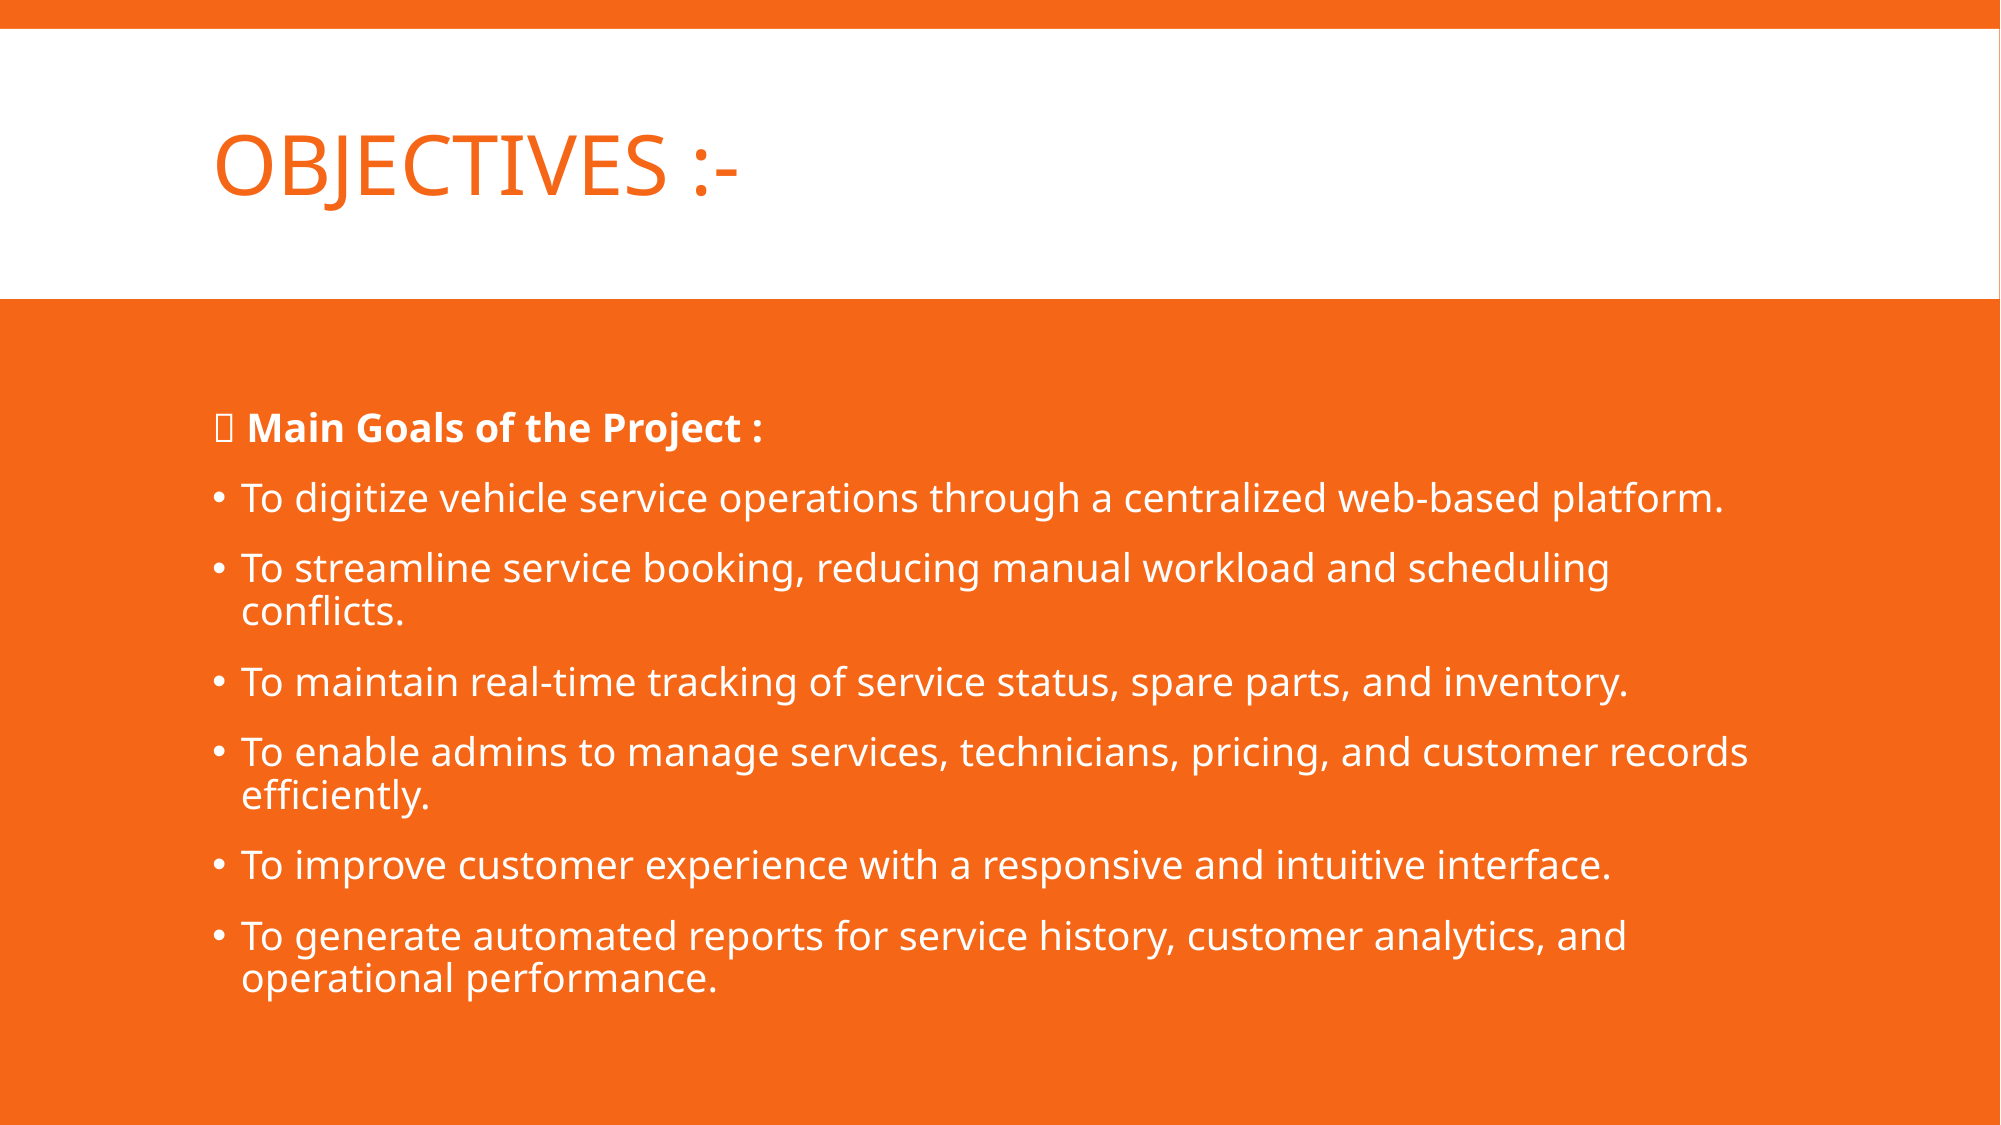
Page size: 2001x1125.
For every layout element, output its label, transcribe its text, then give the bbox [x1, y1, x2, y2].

title OBJECTIVES :- [197, 46, 1803, 295]
list 🔹 Main Goals of the Project : To digitize vehicle service operations through a centralized web-based platform. To streamline service booking, reducing manual workload and scheduling conflicts. To maintain real-time tracking of service status, spare parts, and inventory. To enable admins to manage services, technicians, pricing, and customer records efficiently. To improve customer experience with a responsive and intuitive interface. To generate automated reports for service history, customer analytics, and operational performance. [197, 329, 1803, 1023]
